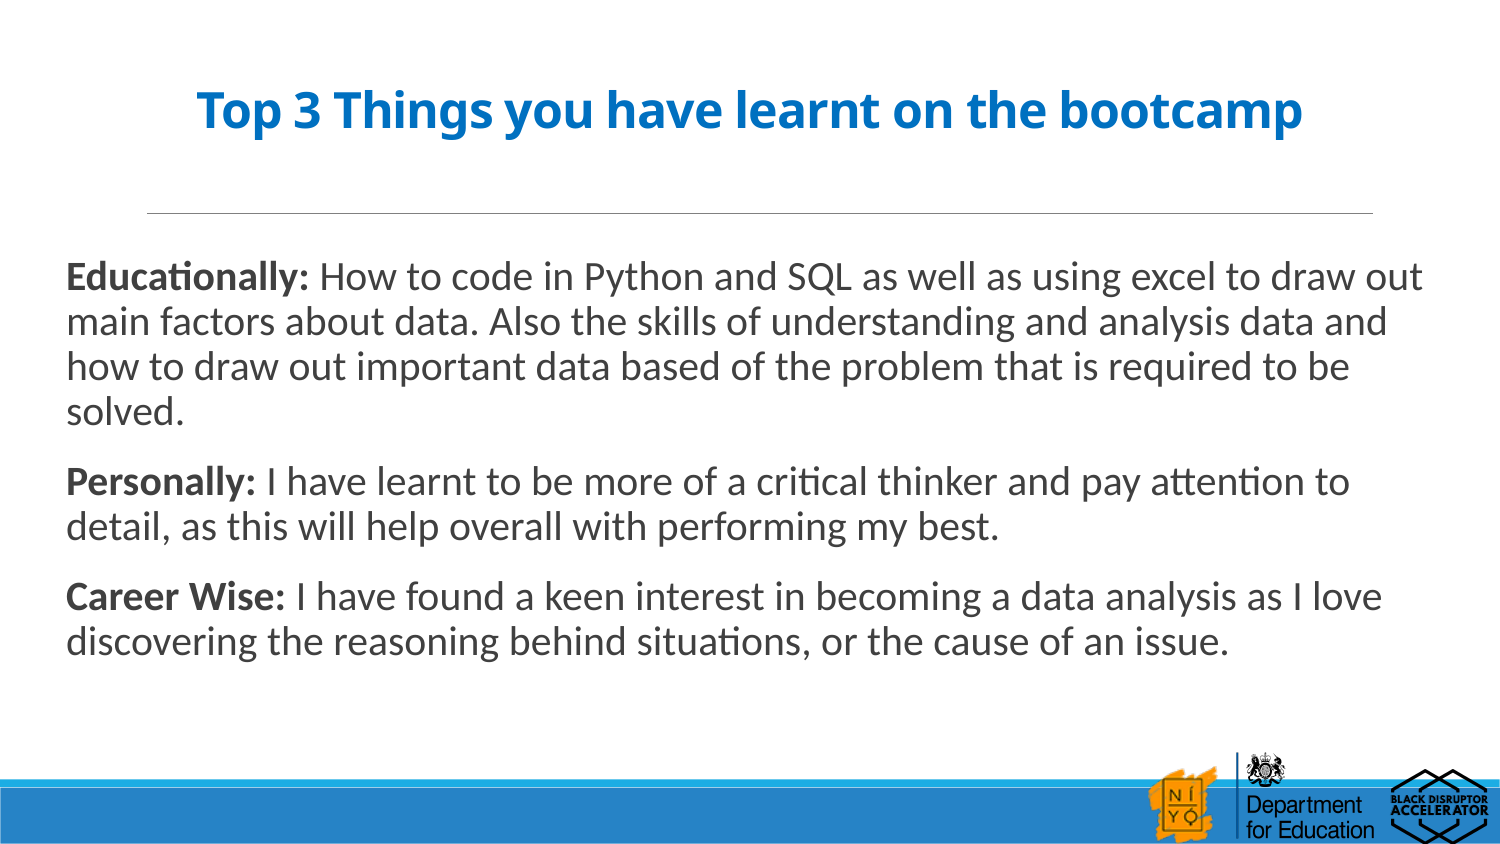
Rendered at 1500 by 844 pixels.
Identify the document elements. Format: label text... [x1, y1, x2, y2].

list Educationally: How to code in Python and SQL as well as using excel to draw out main factors about data. Also the skills of understanding and analysis data and how to draw out important data based of the problem that is required to be solved. Personally: I have learnt to be more of a critical thinker and pay attention to detail, as this will help overall with performing my best. Career Wise: I have found a keen interest in becoming a data analysis as I love discovering the reasoning behind situations, or the cause of an issue. [51, 189, 1449, 750]
title Top 3 Things you have learnt on the bootcamp [51, 72, 1449, 167]
picture [1147, 766, 1218, 844]
picture [1236, 751, 1375, 840]
picture [1388, 768, 1495, 844]
